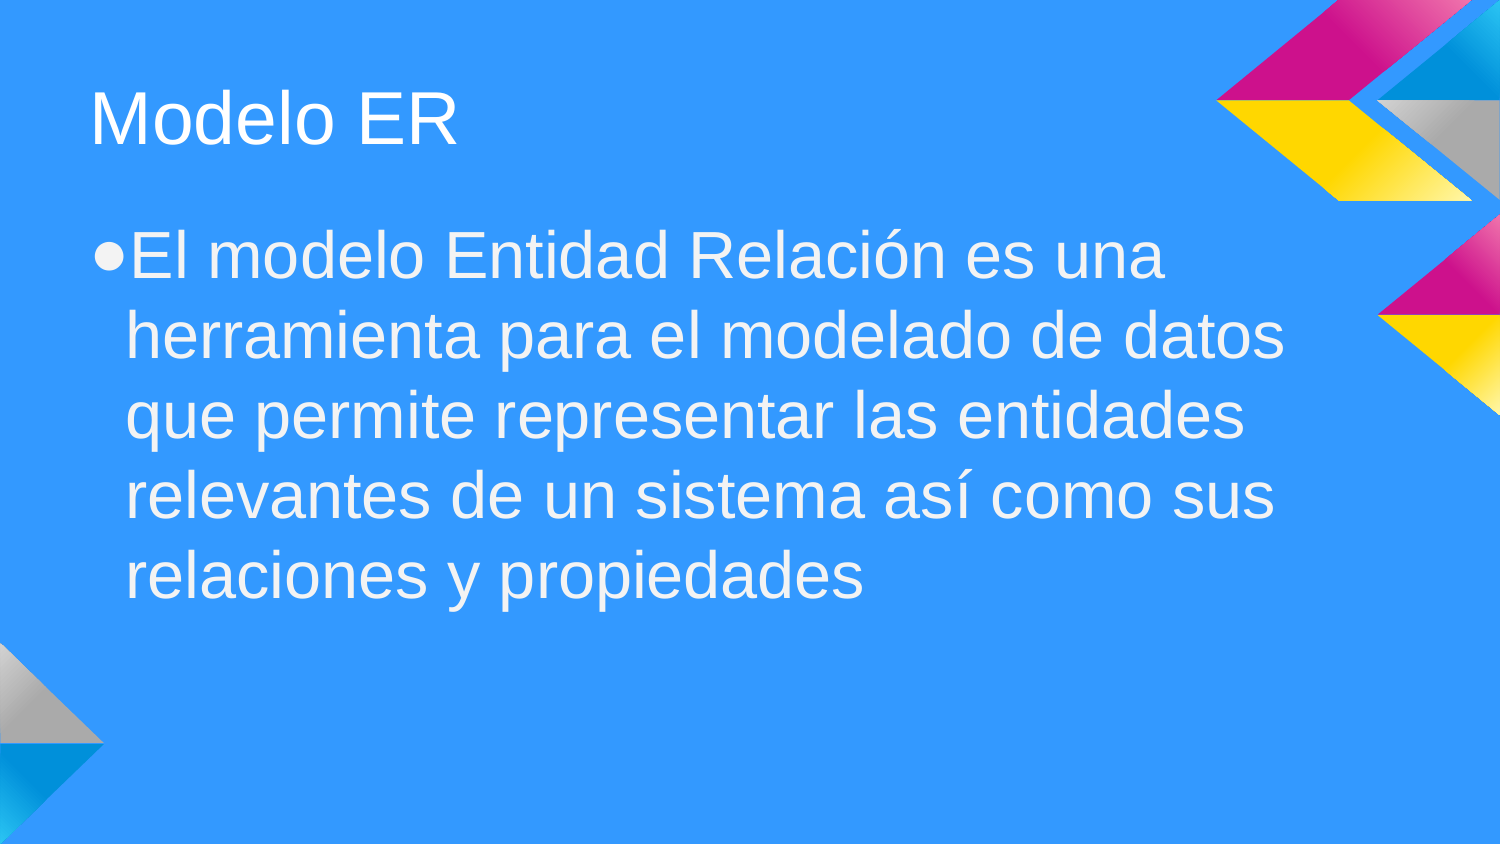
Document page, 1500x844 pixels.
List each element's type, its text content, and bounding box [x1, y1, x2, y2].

text_box Modelo ER [74, 33, 1204, 175]
text_box El modelo Entidad Relación es una herramienta para el modelado de datos que permite representar las entidades relevantes de un sistema así como sus relaciones y propiedades [74, 196, 1425, 793]
